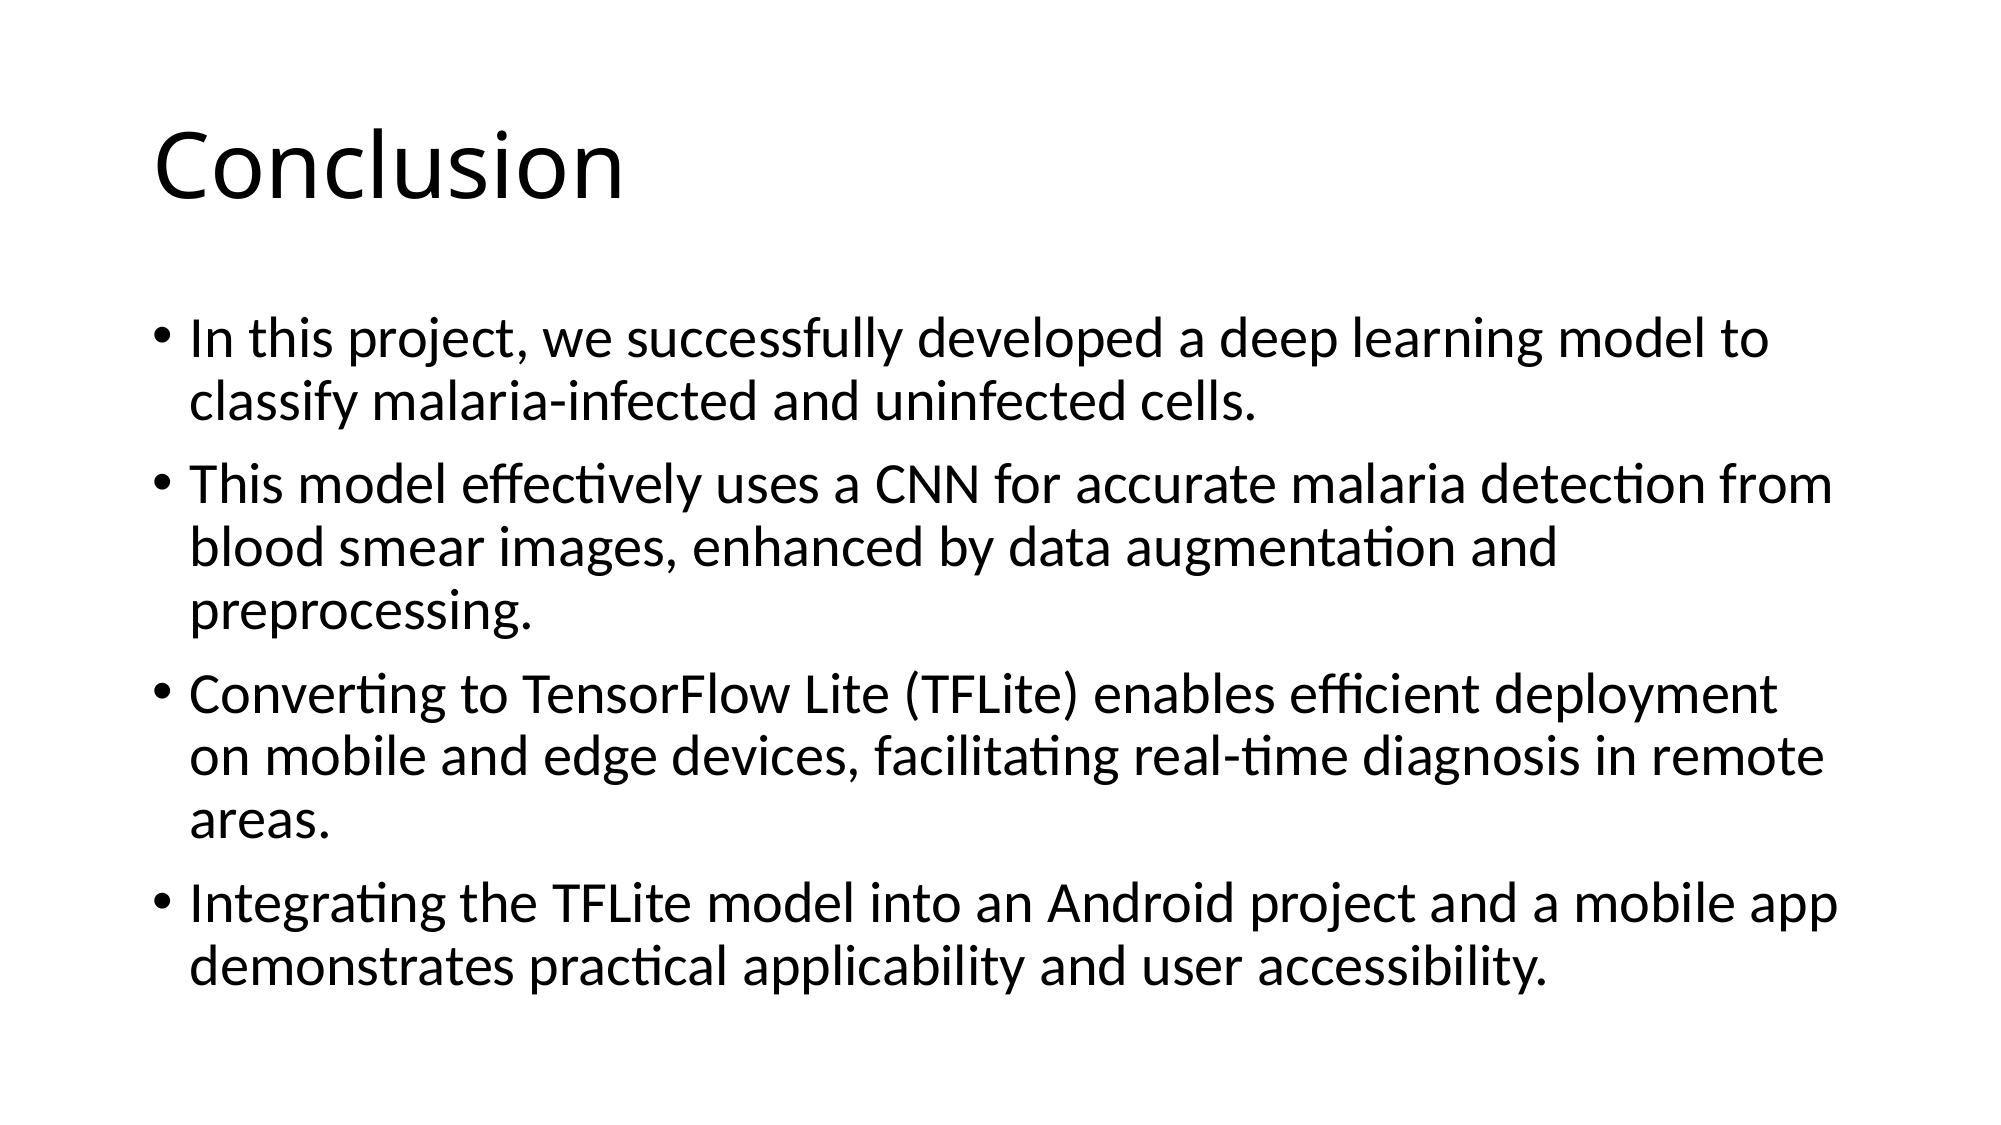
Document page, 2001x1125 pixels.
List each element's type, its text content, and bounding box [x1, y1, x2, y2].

title Conclusion [137, 59, 1863, 278]
list In this project, we successfully developed a deep learning model to classify malaria-infected and uninfected cells. This model effectively uses a CNN for accurate malaria detection from blood smear images, enhanced by data augmentation and preprocessing. Converting to TensorFlow Lite (TFLite) enables efficient deployment on mobile and edge devices, facilitating real-time diagnosis in remote areas. Integrating the TFLite model into an Android project and a mobile app demonstrates practical applicability and user accessibility. [137, 299, 1863, 1014]
